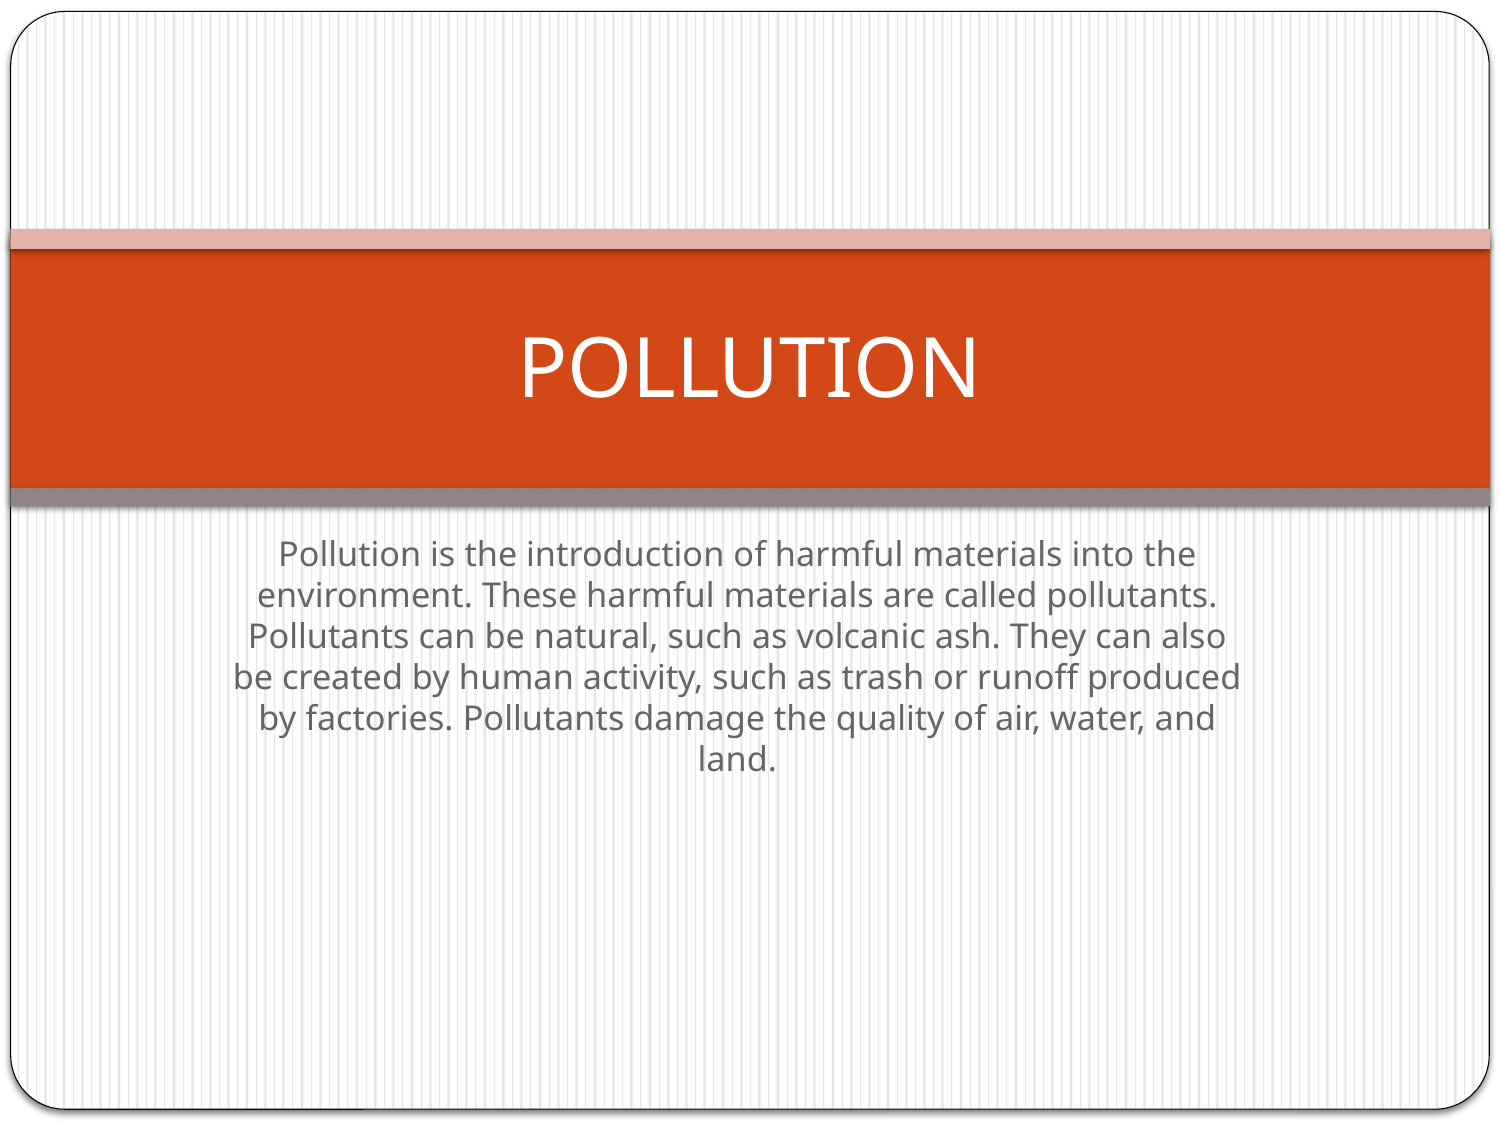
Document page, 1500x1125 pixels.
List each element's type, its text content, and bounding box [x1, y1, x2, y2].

title POLLUTION [75, 247, 1425, 489]
subtitle Pollution is the introduction of harmful materials into the environment. These harmful materials are called pollutants. Pollutants can be natural, such as volcanic ash. They can also be created by human activity, such as trash or runoff produced by factories. Pollutants damage the quality of air, water, and land. [212, 525, 1263, 788]
